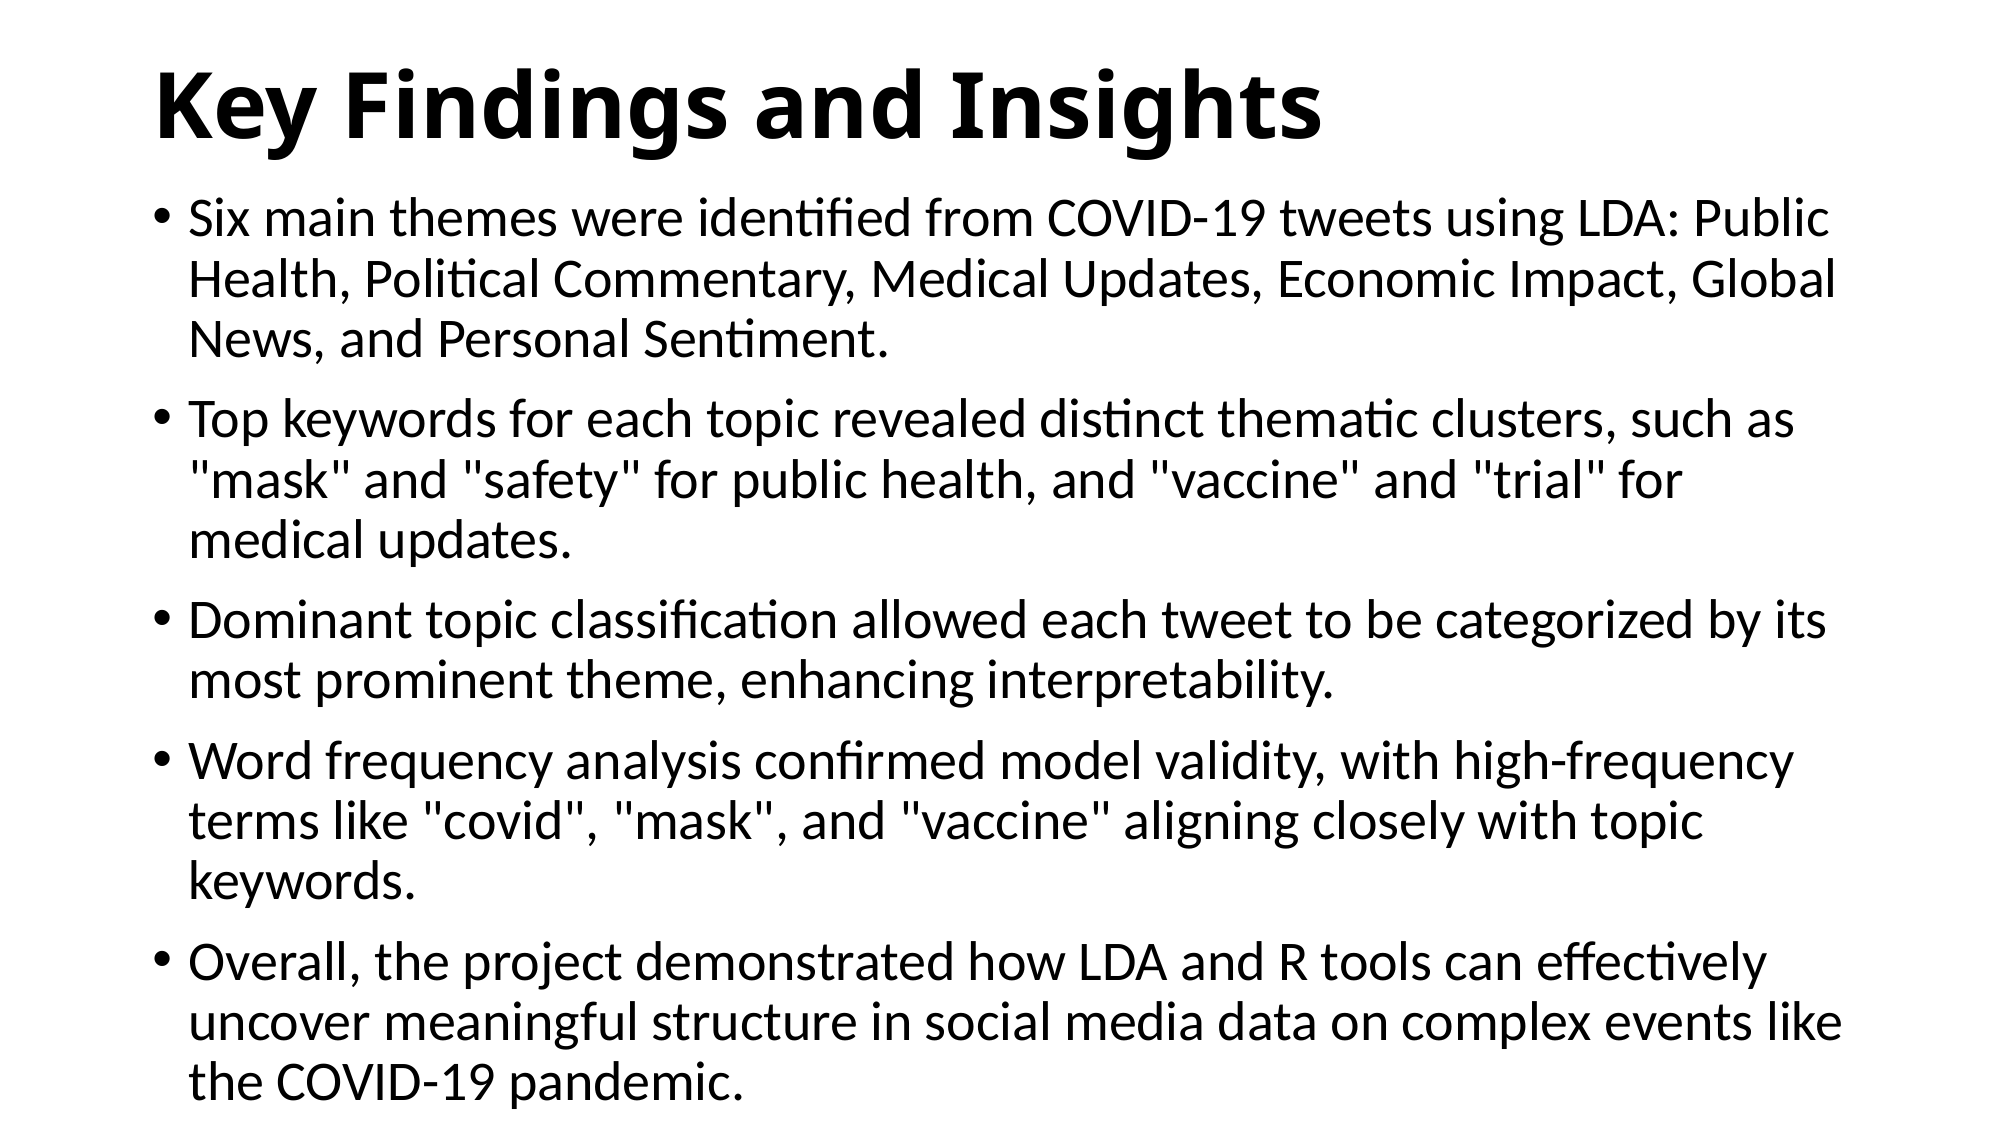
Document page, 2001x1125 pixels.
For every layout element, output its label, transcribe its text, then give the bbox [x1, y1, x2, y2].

list Six main themes were identified from COVID-19 tweets using LDA: Public Health, Political Commentary, Medical Updates, Economic Impact, Global News, and Personal Sentiment. Top keywords for each topic revealed distinct thematic clusters, such as "mask" and "safety" for public health, and "vaccine" and "trial" for medical updates. Dominant topic classification allowed each tweet to be categorized by its most prominent theme, enhancing interpretability. Word frequency analysis confirmed model validity, with high-frequency terms like "covid", "mask", and "vaccine" aligning closely with topic keywords. Overall, the project demonstrated how LDA and R tools can effectively uncover meaningful structure in social media data on complex events like the COVID-19 pandemic. [137, 181, 1863, 1125]
title Key Findings and Insights [137, 0, 1863, 181]
